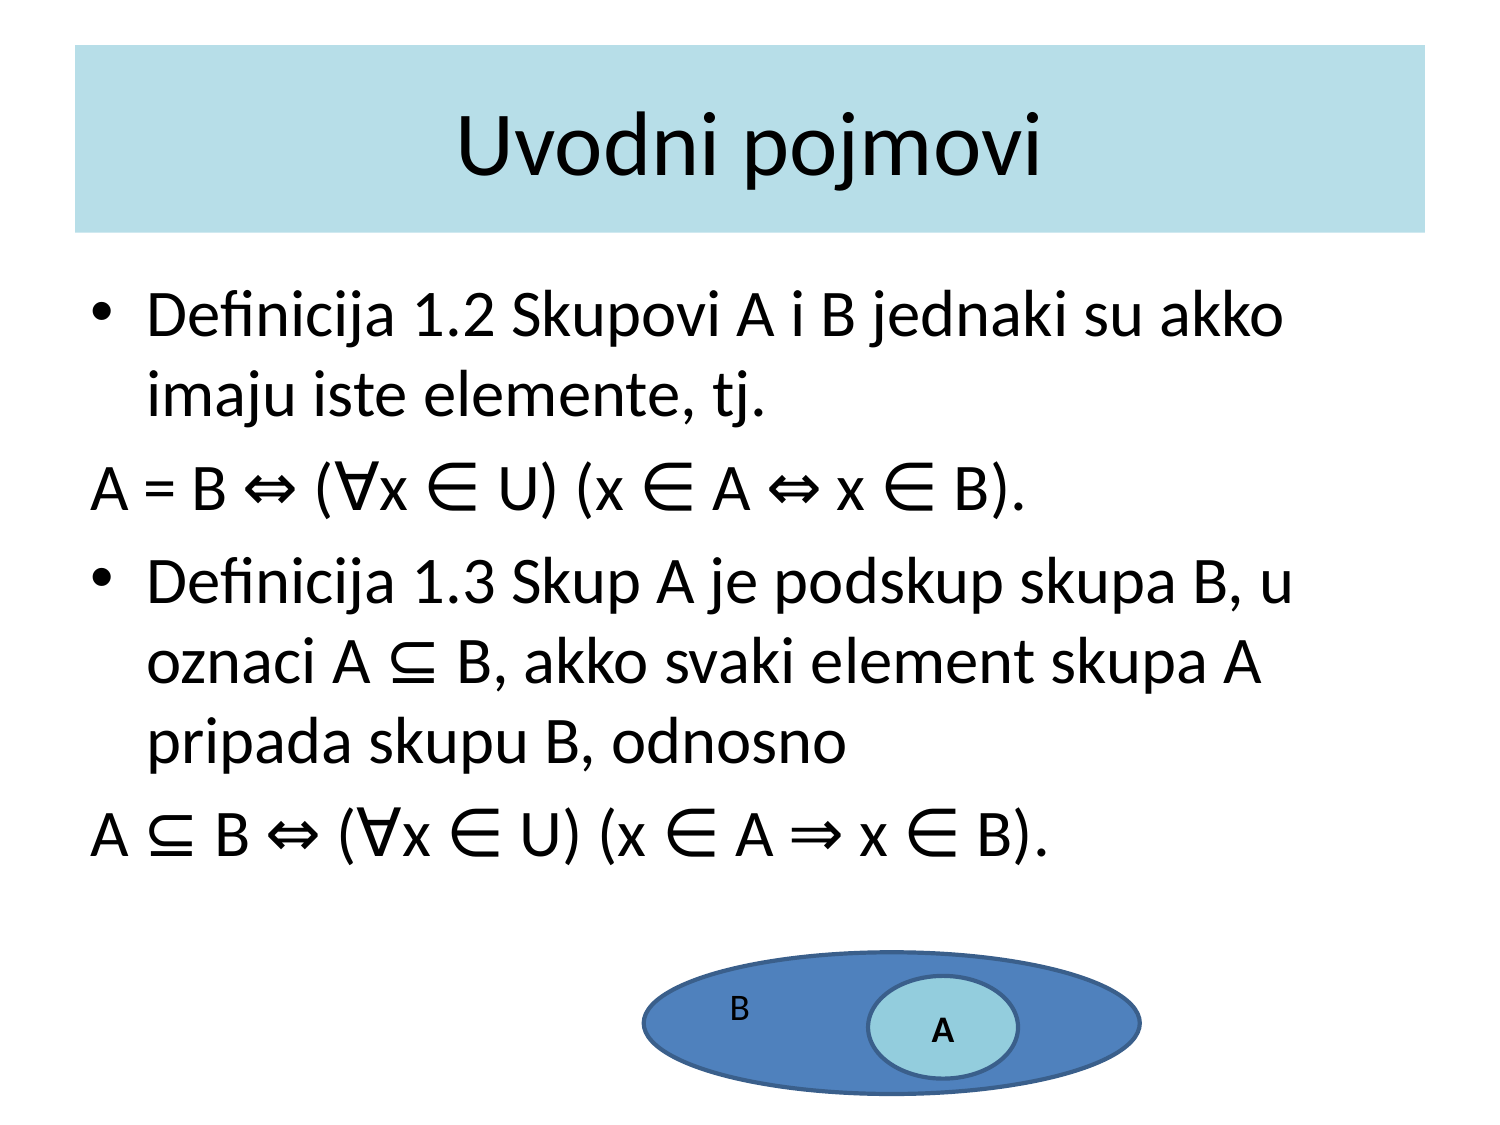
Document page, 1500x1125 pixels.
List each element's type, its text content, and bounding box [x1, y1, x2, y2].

text_box [641, 950, 1142, 1097]
list Definicija 1.2 Skupovi A i B jednaki su akko imaju iste elemente, tj. A = B ⇔ (∀x ∈ U) (x ∈ A ⇔ x ∈ B). Definicija 1.3 Skup A je podskup skupa B, u oznaci A ⊆ B, akko svaki element skupa A pripada skupu B, odnosno A ⊆ B ⇔ (∀x ∈ U) (x ∈ A ⇒ x ∈ B). [75, 262, 1425, 1005]
text_box A [865, 973, 1021, 1081]
text_box B [714, 975, 766, 1036]
title Uvodni pojmovi [75, 45, 1425, 233]
